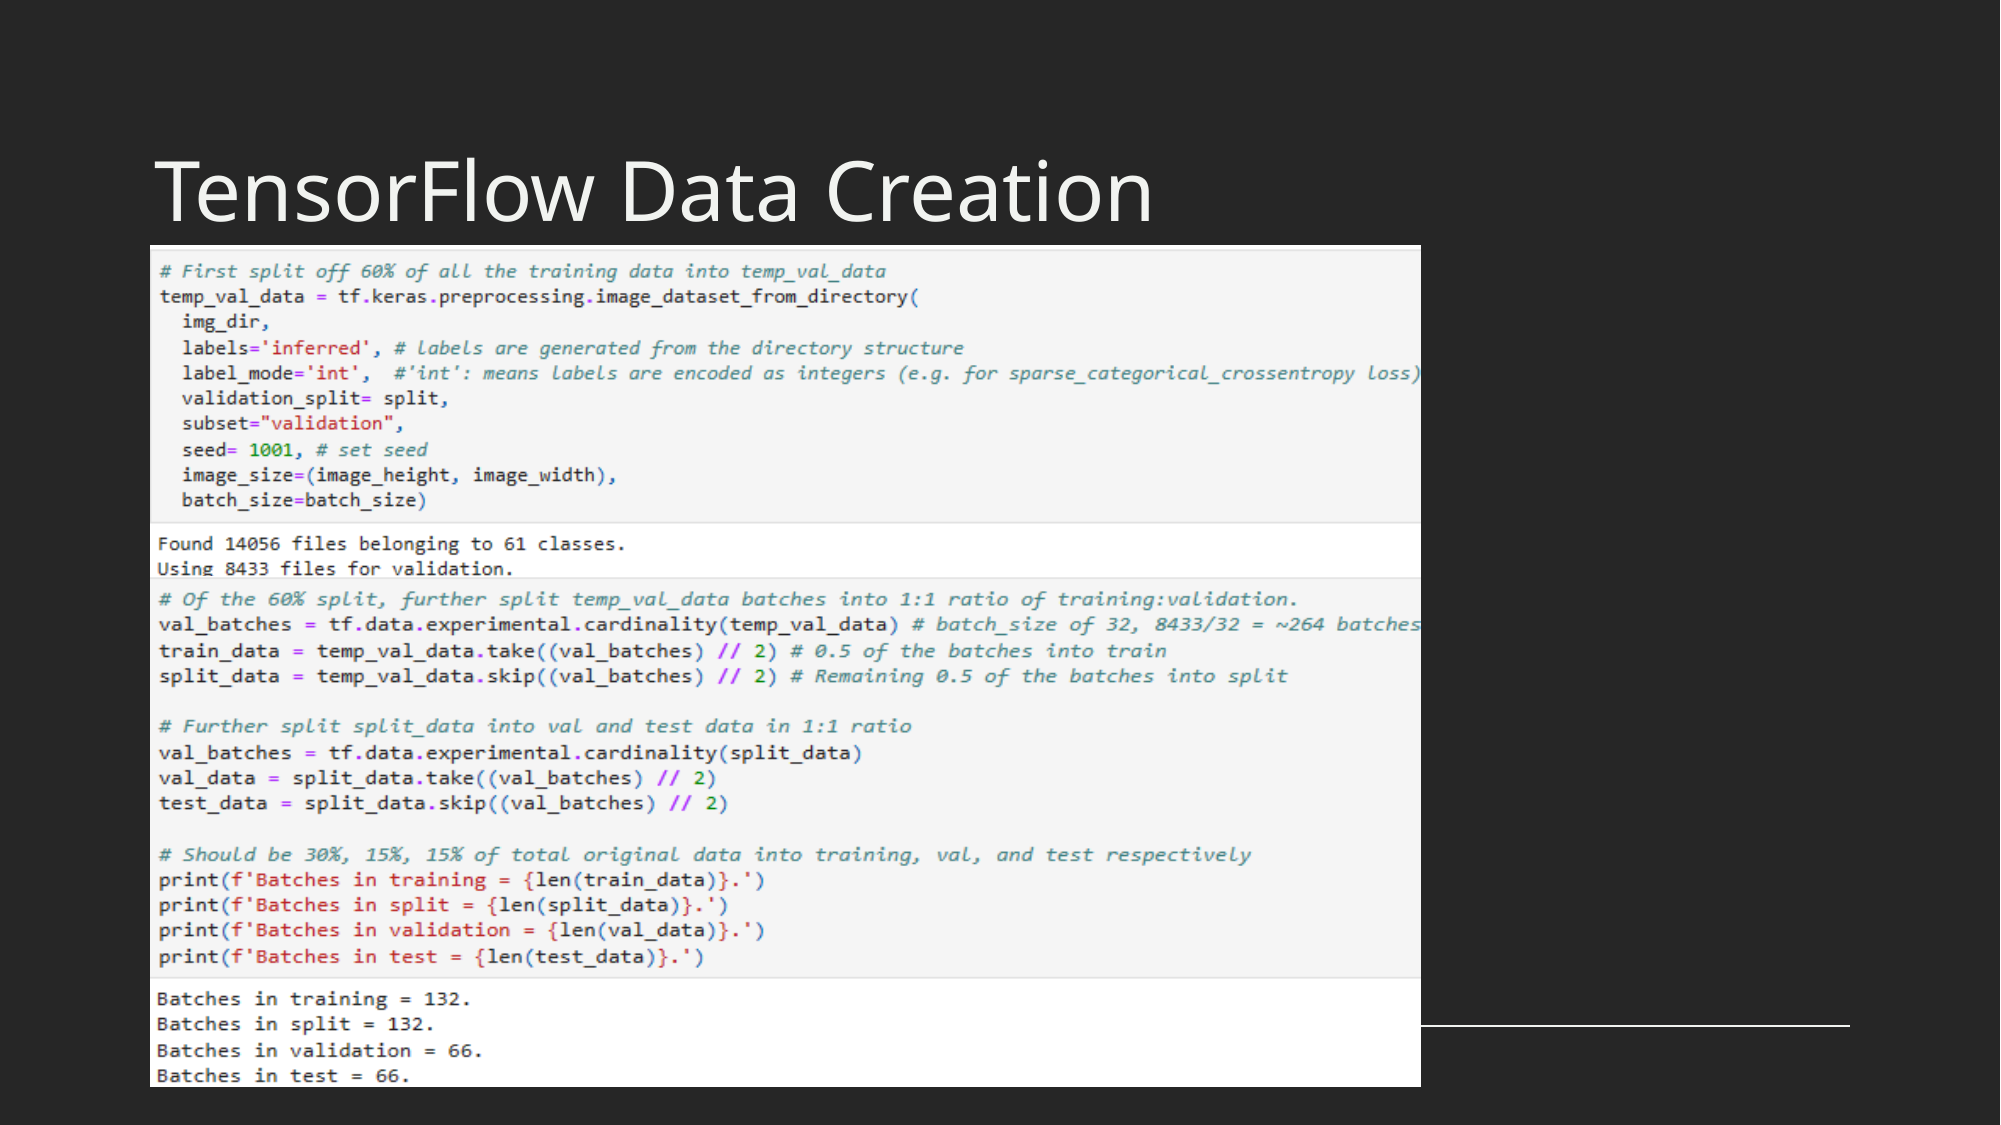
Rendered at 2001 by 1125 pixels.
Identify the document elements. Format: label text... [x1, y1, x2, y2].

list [149, 245, 1421, 576]
title TensorFlow Data Creation [139, 67, 1850, 246]
picture [149, 576, 1421, 1087]
